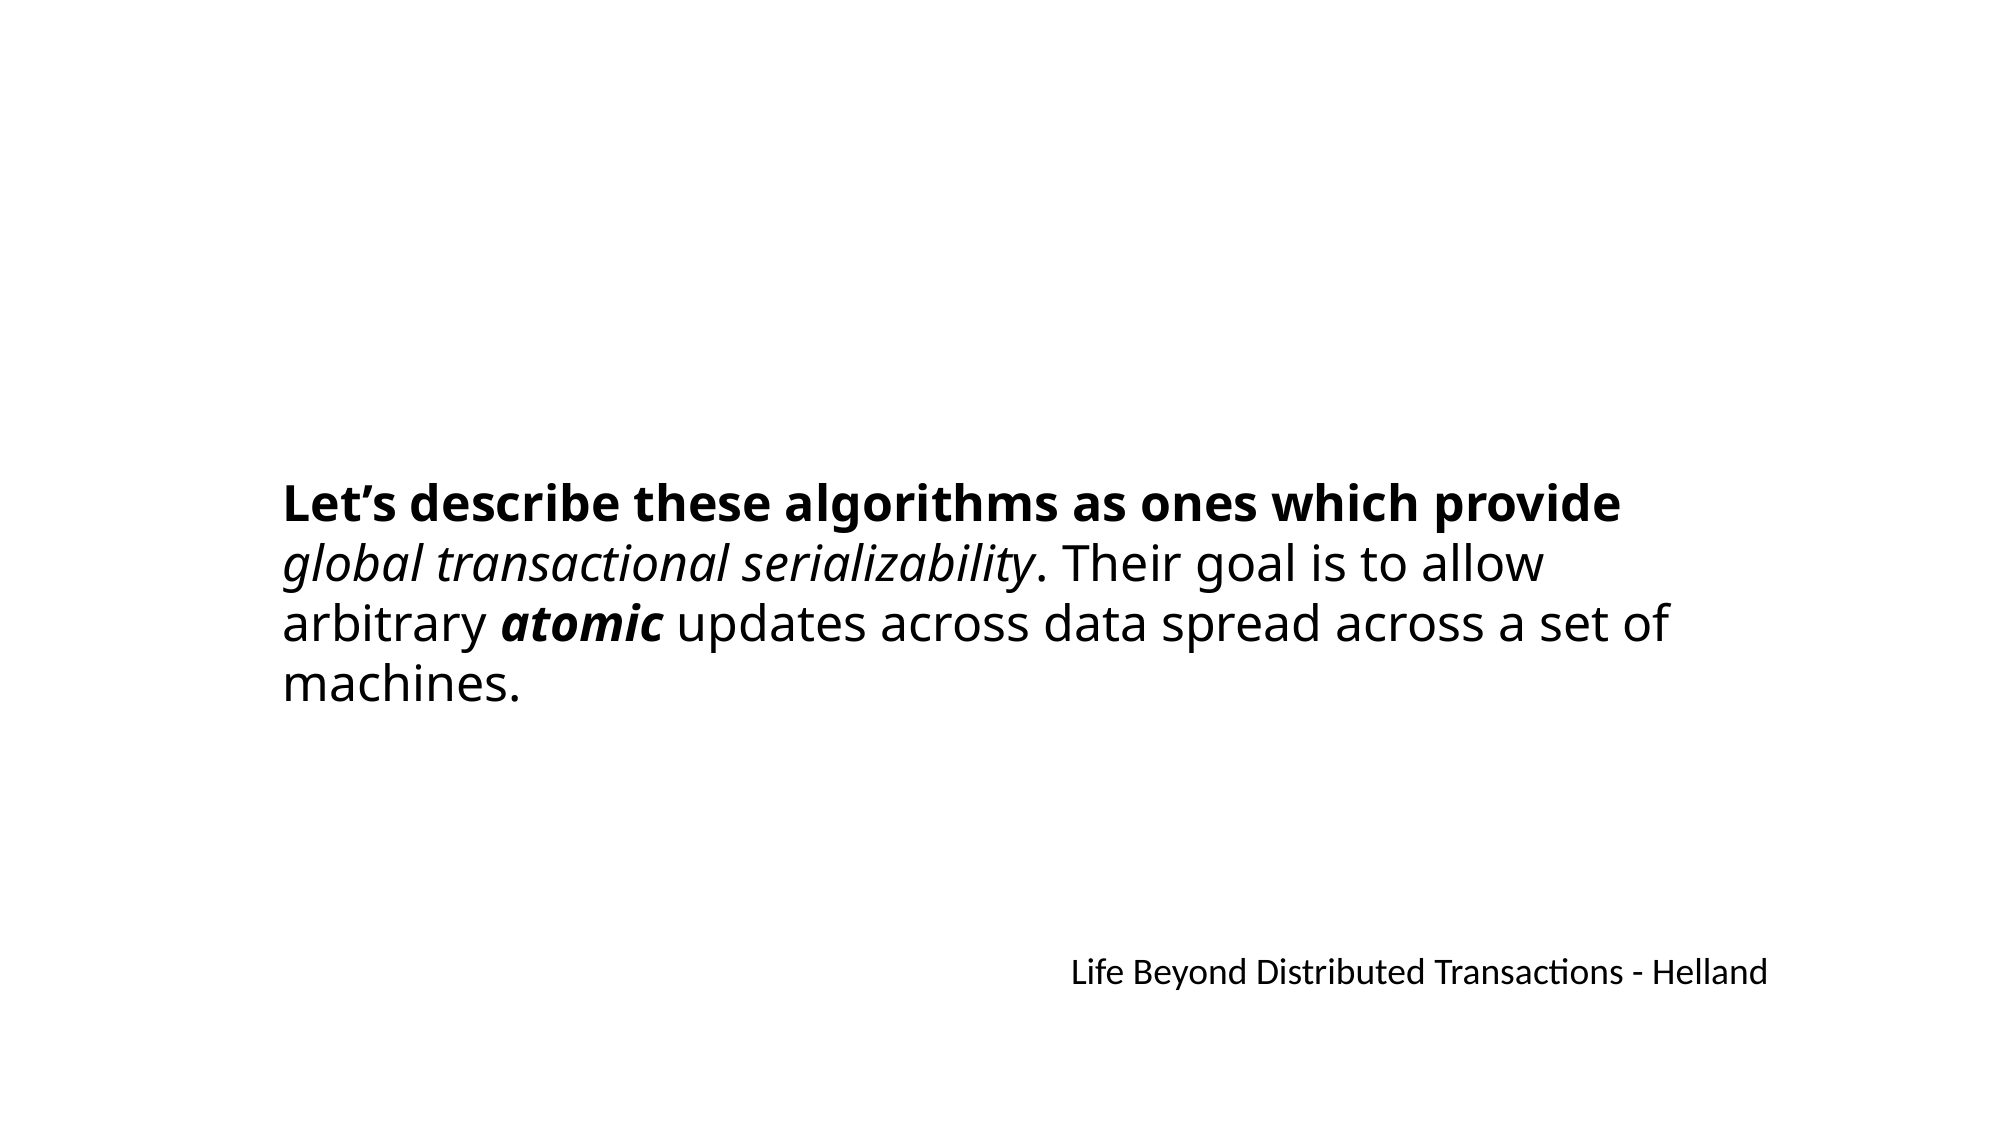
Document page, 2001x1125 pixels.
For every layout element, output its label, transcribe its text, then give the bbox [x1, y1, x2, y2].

text_box Life Beyond Distributed Transactions - Helland [1056, 939, 1863, 1000]
text_box Let’s describe these algorithms as ones which provide global transactional serializability. Their goal is to allow arbitrary atomic updates across data spread across a set of machines. [267, 463, 1733, 719]
